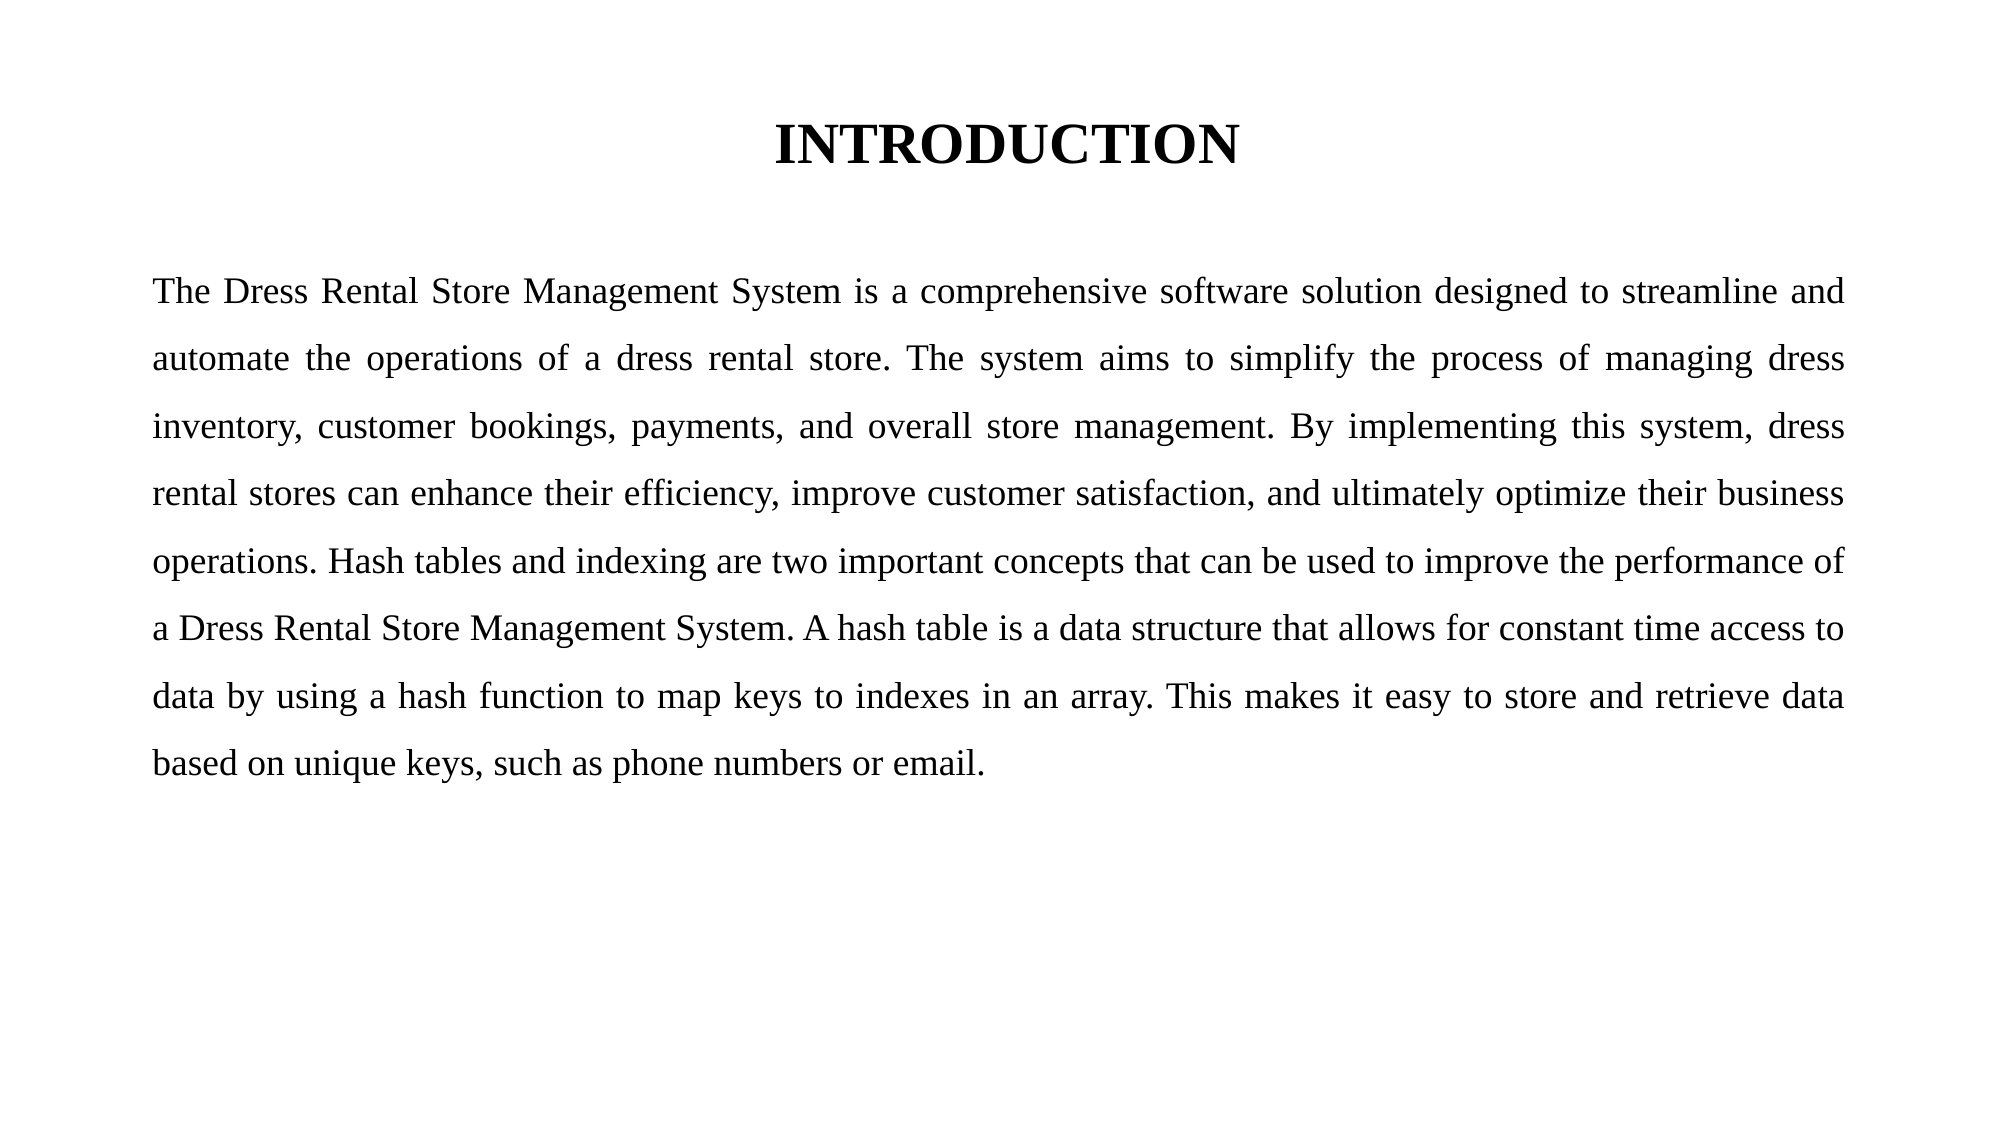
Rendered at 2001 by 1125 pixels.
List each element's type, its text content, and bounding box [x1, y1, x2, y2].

title INTRODUCTION [137, 59, 1863, 221]
list The Dress Rental Store Management System is a comprehensive software solution designed to streamline and automate the operations of a dress rental store. The system aims to simplify the process of managing dress inventory, customer bookings, payments, and overall store management. By implementing this system, dress rental stores can enhance their efficiency, improve customer satisfaction, and ultimately optimize their business operations. Hash tables and indexing are two important concepts that can be used to improve the performance of a Dress Rental Store Management System. A hash table is a data structure that allows for constant time access to data by using a hash function to map keys to indexes in an array. This makes it easy to store and retrieve data based on unique keys, such as phone numbers or email. [137, 235, 1863, 1014]
